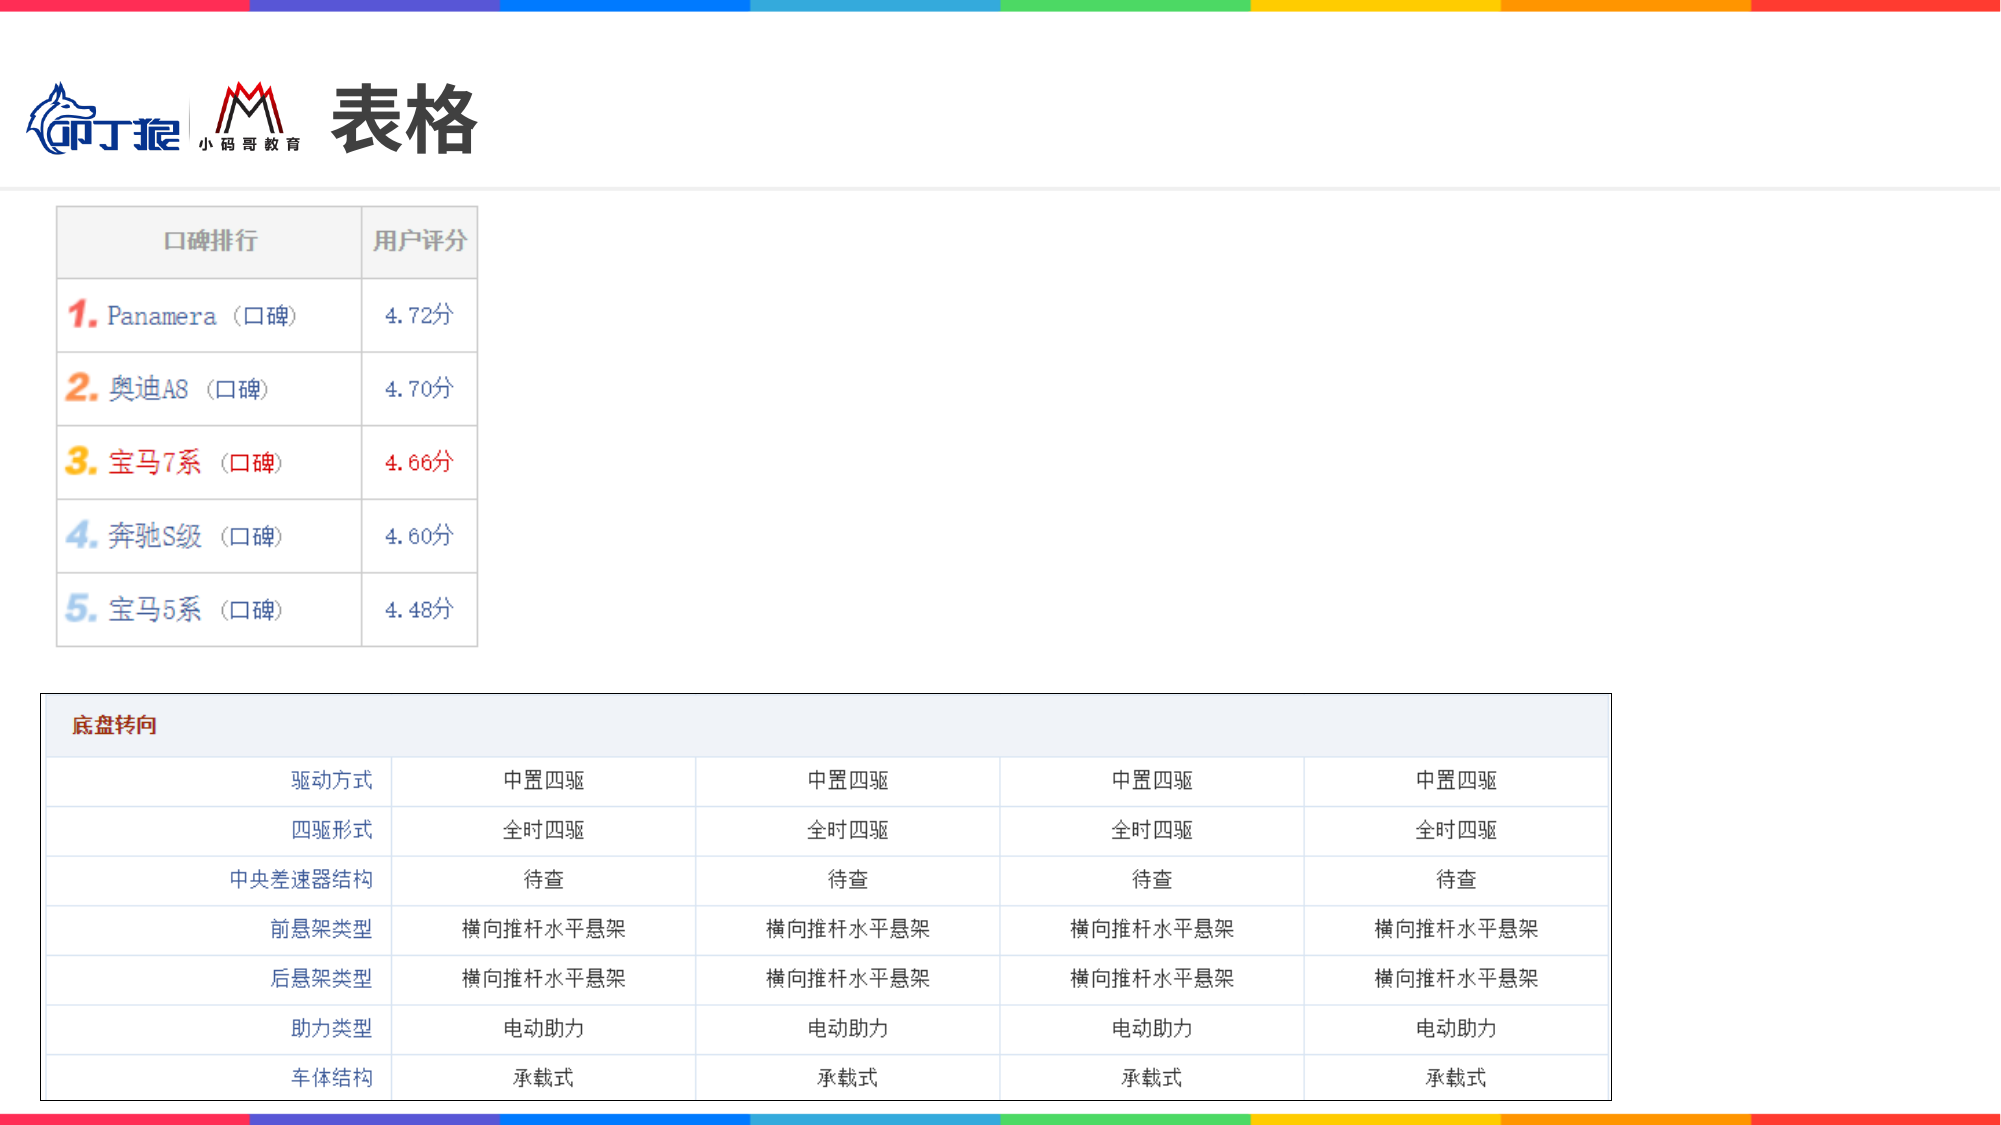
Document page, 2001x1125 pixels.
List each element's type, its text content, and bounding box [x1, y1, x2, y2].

picture [0, 0, 2001, 1125]
title 表格 [314, 64, 1968, 182]
